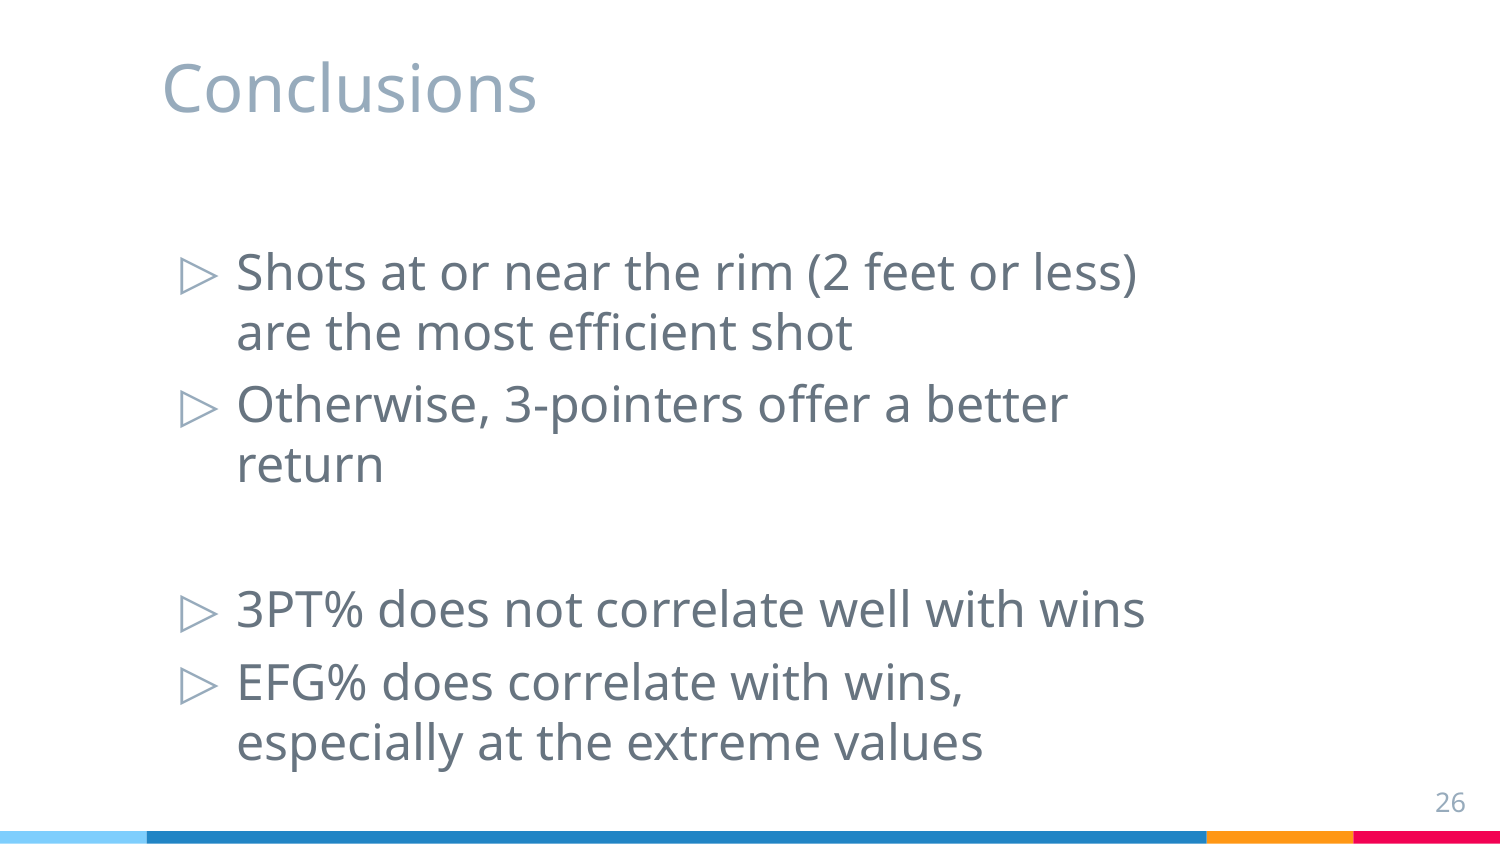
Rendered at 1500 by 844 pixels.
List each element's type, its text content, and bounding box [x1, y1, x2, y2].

title Conclusions [146, 35, 1207, 141]
slide_number 26 [1391, 770, 1482, 822]
list Shots at or near the rim (2 feet or less) are the most efficient shot Otherwise, 3-pointers offer a better return 3PT% does not correlate well with wins EFG% does correlate with wins, especially at the extreme values [146, 225, 1207, 809]
